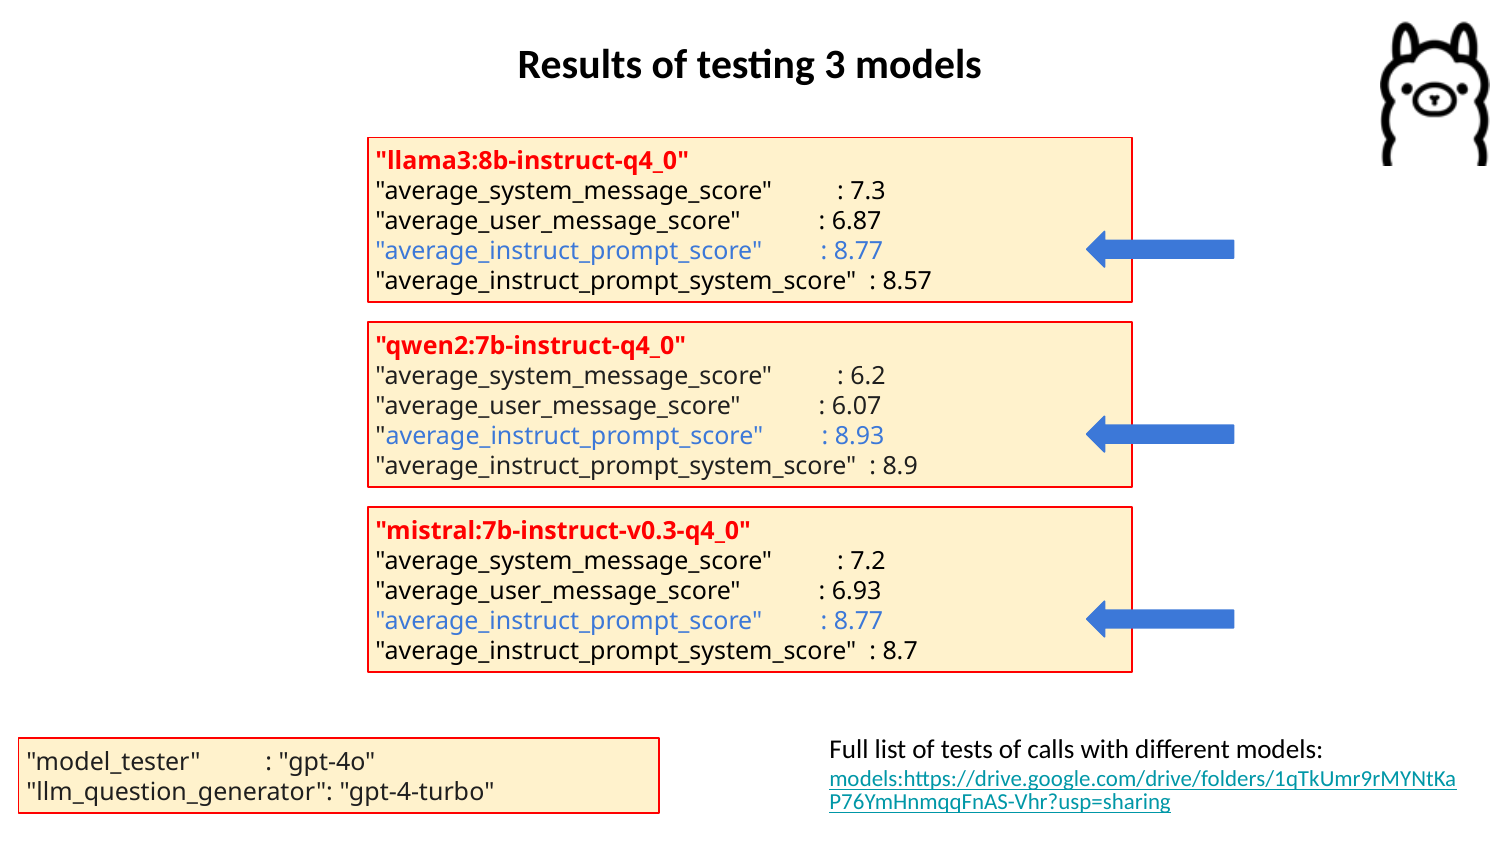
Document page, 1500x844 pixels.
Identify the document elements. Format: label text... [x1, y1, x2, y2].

text_box Results of testing 3 models [494, 28, 1006, 94]
picture [1379, 11, 1490, 166]
text_box Full list of tests of calls with different models: models:https://drive.google.com/drive/folders/1qTkUmr9rMYNtKaP76YmHnmqqFnAS-Vhr?usp=sharing [814, 716, 1481, 807]
text_box "llama3:8b-instruct-q4_0" "average_system_message_score" : 7.3 "average_user_message_score" : 6.87 "average_instruct_prompt_score" : 8.77 "average_instruct_prompt_system_score" : 8.57 [367, 137, 1132, 302]
text_box "mistral:7b-instruct-v0.3-q4_0" "average_system_message_score" : 7.2 "average_user_message_score" : 6.93 "average_instruct_prompt_score" : 8.77 "average_instruct_prompt_system_score" : 8.7 [367, 507, 1132, 672]
text_box [1086, 231, 1234, 268]
text_box [1086, 601, 1234, 637]
text_box [1086, 416, 1234, 452]
text_box "qwen2:7b-instruct-q4_0" "average_system_message_score" : 6.2 "average_user_message_score" : 6.07 "average_instruct_prompt_score" : 8.93 "average_instruct_prompt_system_score" : 8.9 [367, 322, 1132, 487]
text_box "model_tester" : "gpt-4o" "llm_question_generator": "gpt-4-turbo" [18, 737, 659, 813]
